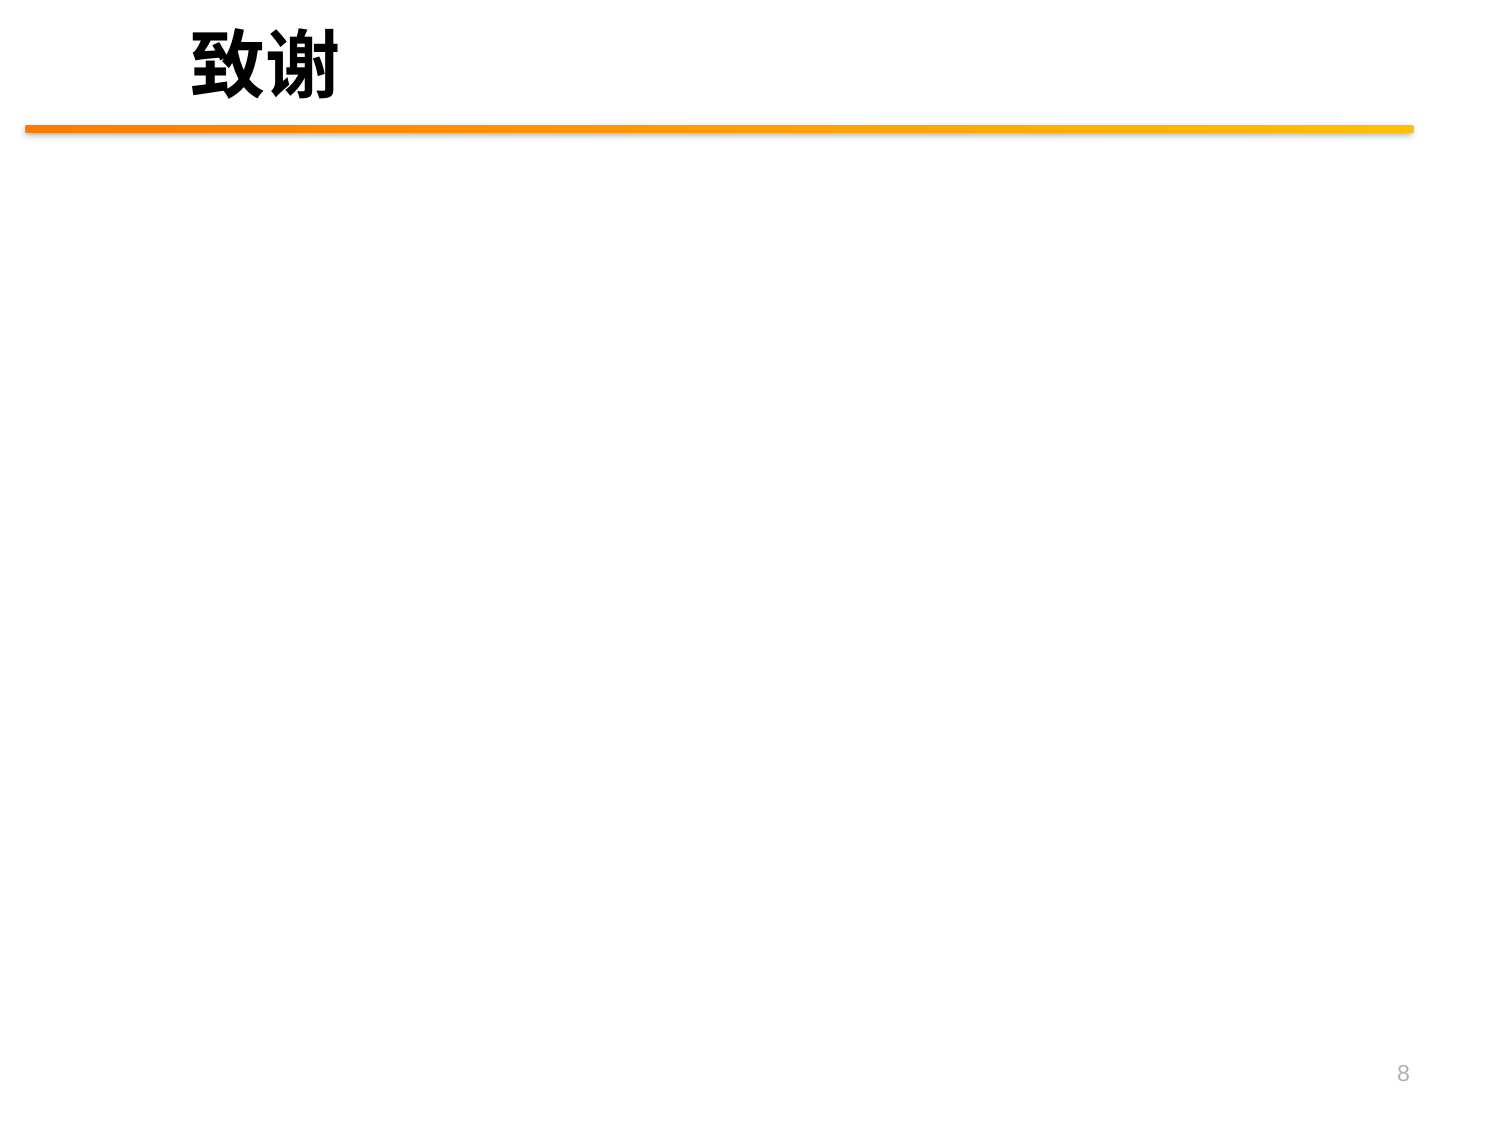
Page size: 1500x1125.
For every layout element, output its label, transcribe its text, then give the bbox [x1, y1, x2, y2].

title 致谢 [175, 2, 1426, 122]
slide_number 7 [1074, 1042, 1425, 1103]
